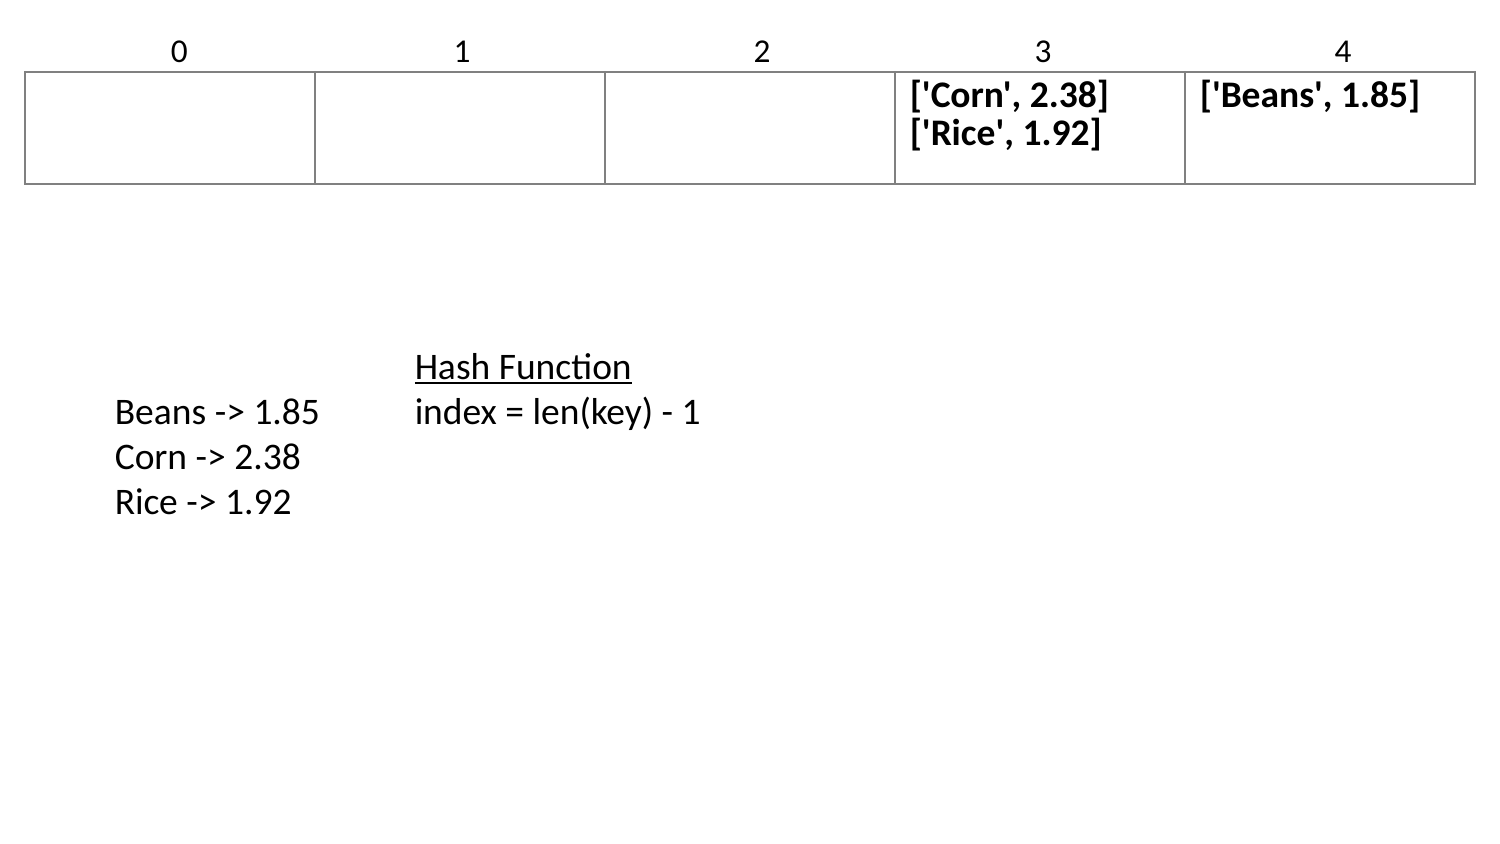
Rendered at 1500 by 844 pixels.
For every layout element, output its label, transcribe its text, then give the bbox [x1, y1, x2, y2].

table_header [606, 77, 894, 183]
table_header [316, 77, 604, 183]
table_header ['Corn', 2.38] ['Rice', 1.92] [896, 77, 1184, 183]
text_box Hash Function Beans -> 1.85 index = len(key) - 1 Corn -> 2.38 Rice -> 1.92 [99, 334, 813, 530]
table_header ['Beans', 1.85] [1186, 73, 1474, 183]
text_box 0 1 2 3 4 [156, 21, 1367, 77]
table_header [26, 73, 314, 183]
